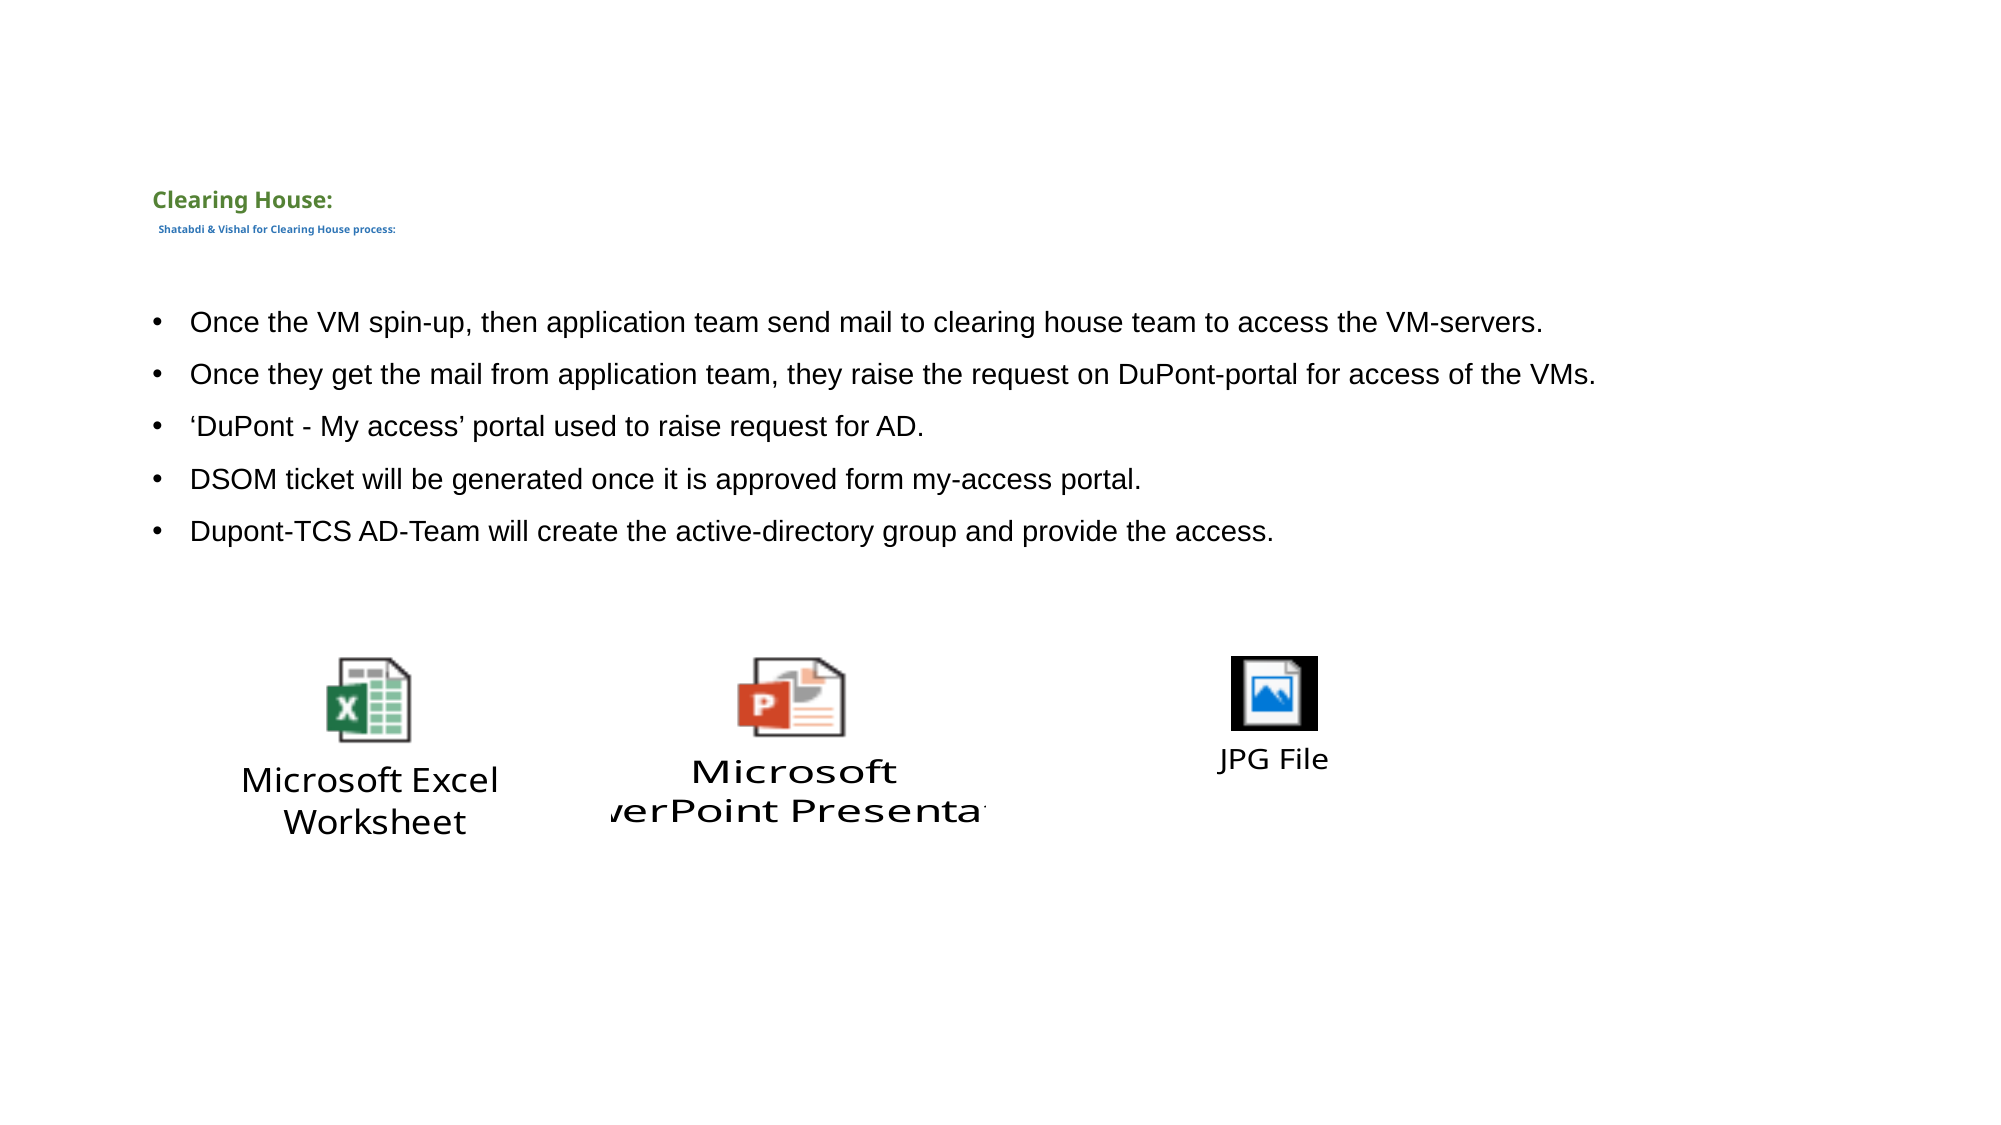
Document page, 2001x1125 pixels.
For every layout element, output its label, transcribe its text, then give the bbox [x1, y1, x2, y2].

list Once the VM spin-up, then application team send mail to clearing house team to access the VM-servers. Once they get the mail from application team, they raise the request on DuPont-portal for access of the VMs. ‘DuPont - My access’ portal used to raise request for AD. DSOM ticket will be generated once it is approved form my-access portal. Dupont-TCS AD-Team will create the active-directory group and provide the access. [137, 299, 1863, 1014]
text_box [228, 656, 521, 883]
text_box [1145, 656, 1404, 845]
title Clearing House: Shatabdi & Vishal for Clearing House process: [137, 179, 1863, 299]
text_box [611, 656, 986, 868]
